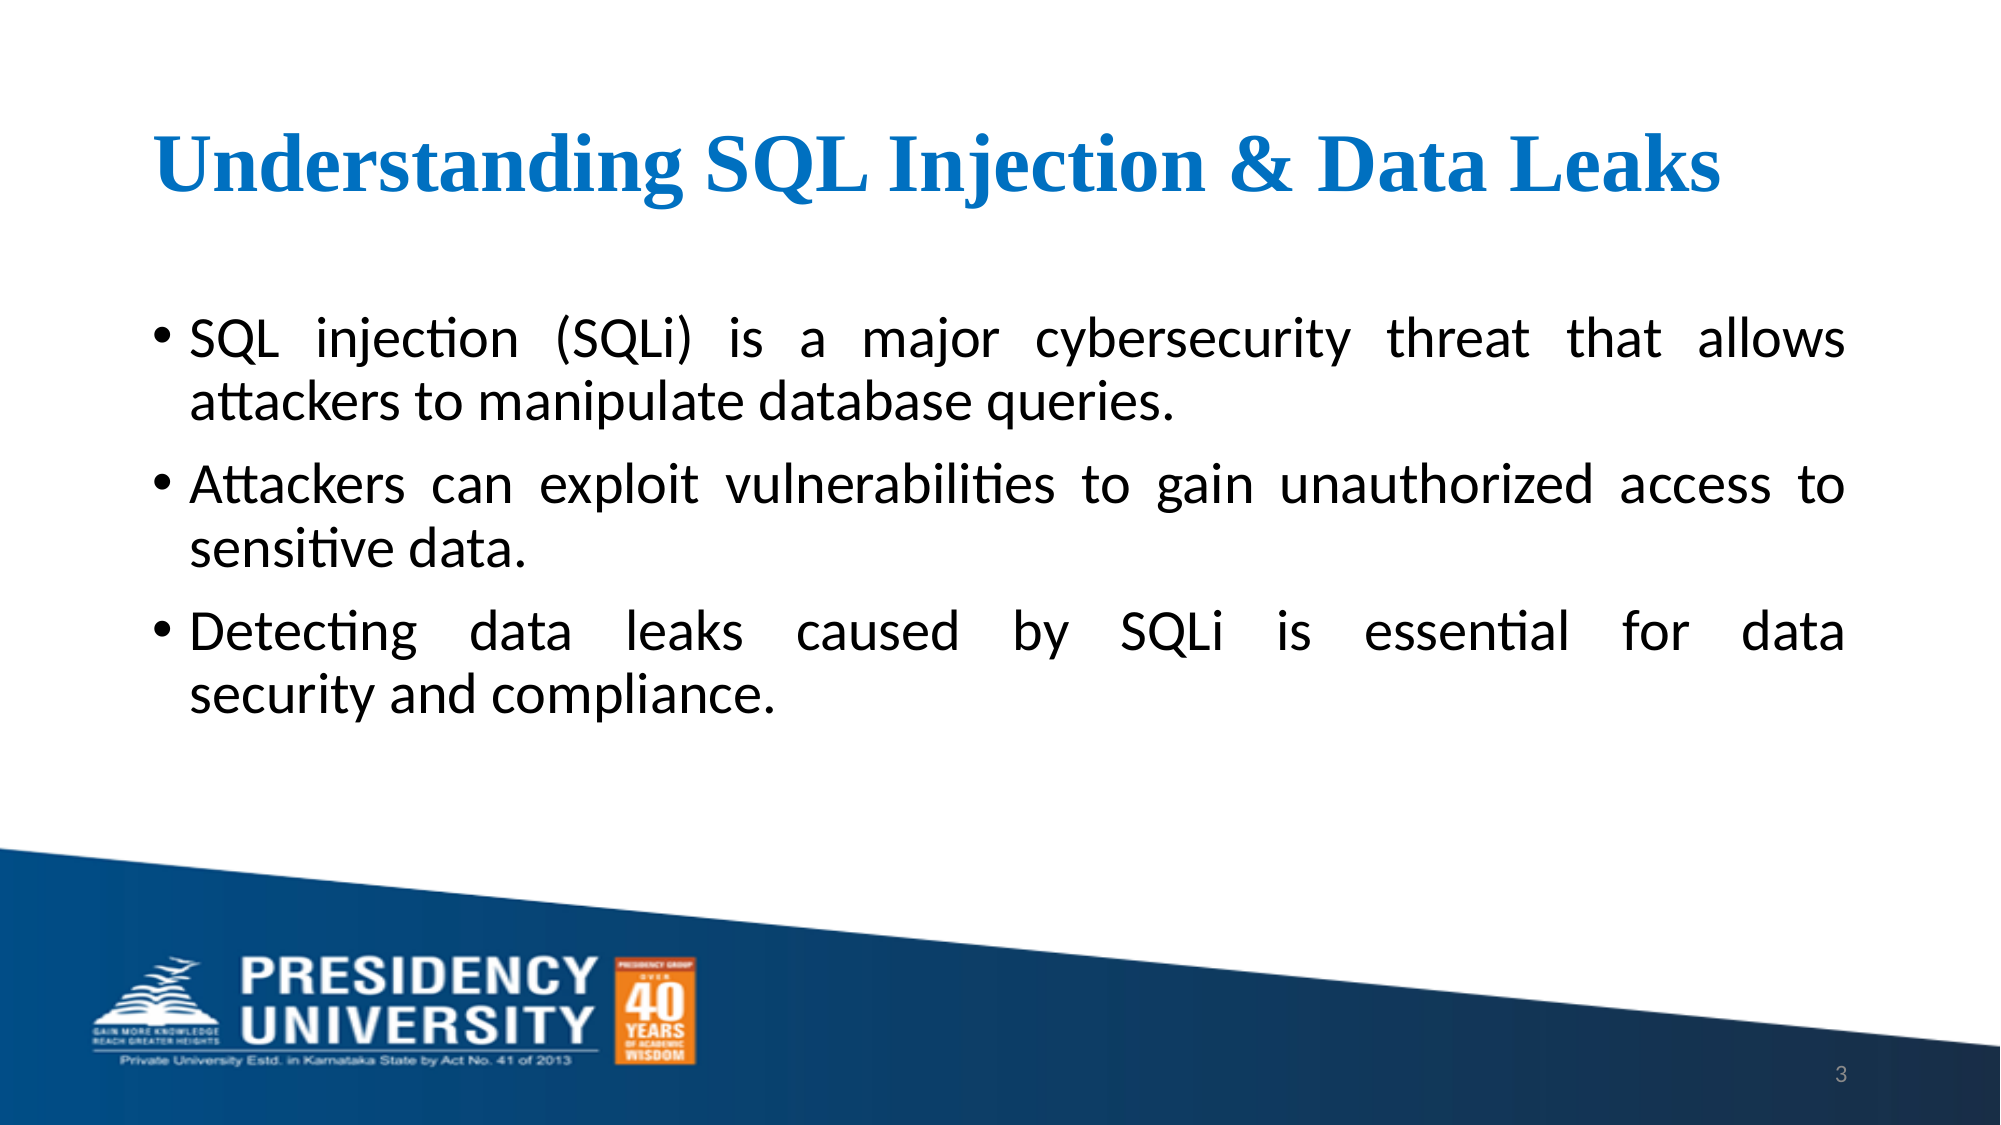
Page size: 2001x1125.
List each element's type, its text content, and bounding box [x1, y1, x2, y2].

picture [0, 845, 2000, 1125]
title Understanding SQL Injection & Data Leaks [137, 59, 1863, 271]
list SQL injection (SQLi) is a major cybersecurity threat that allows attackers to manipulate database queries. Attackers can exploit vulnerabilities to gain unauthorized access to sensitive data. Detecting data leaks caused by SQLi is essential for data security and compliance. [137, 299, 1863, 1014]
slide_number 3 [1412, 1042, 1863, 1103]
